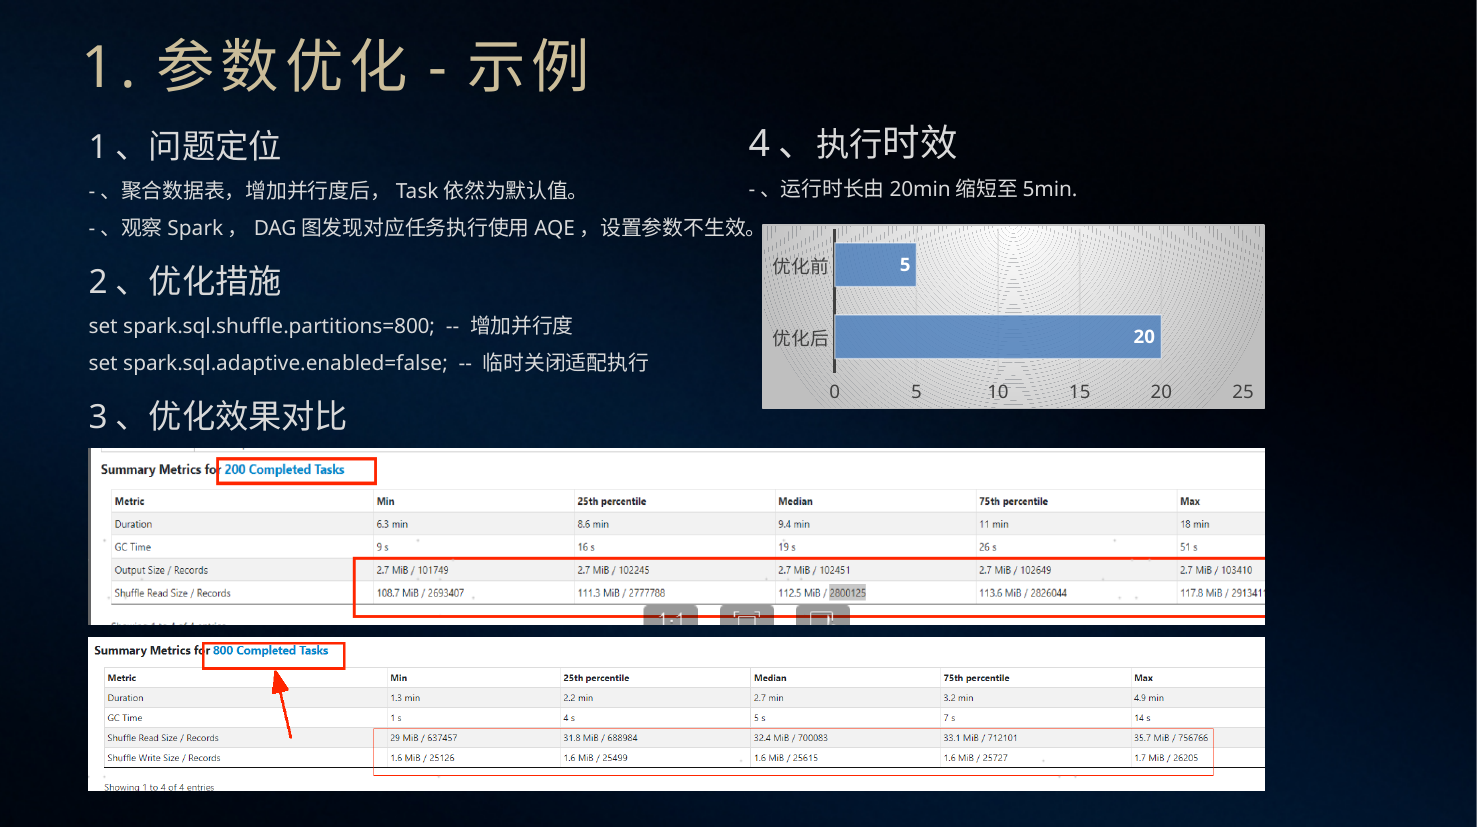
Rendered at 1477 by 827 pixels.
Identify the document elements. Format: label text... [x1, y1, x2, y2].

text_box 4、执行时效 -、运行时长由20min缩短至5min. [748, 118, 1078, 201]
picture [0, 0, 1477, 827]
chart [761, 224, 1266, 410]
text_box 1、问题定位 -、聚合数据表，增加并行度后，Task依然为默认值。 -、观察Spark，DAG图发现对应任务执行使用AQE，设置参数不生效。 2、优化措施 set spark.sql.shuffle.partitions=800; -- 增加并行度 set spark.sql.adaptive.enabled=false; -- 临时关闭适配执行 3、优化效果对比 [88, 99, 779, 448]
text_box 1.参数优化-示例 [80, 28, 591, 99]
